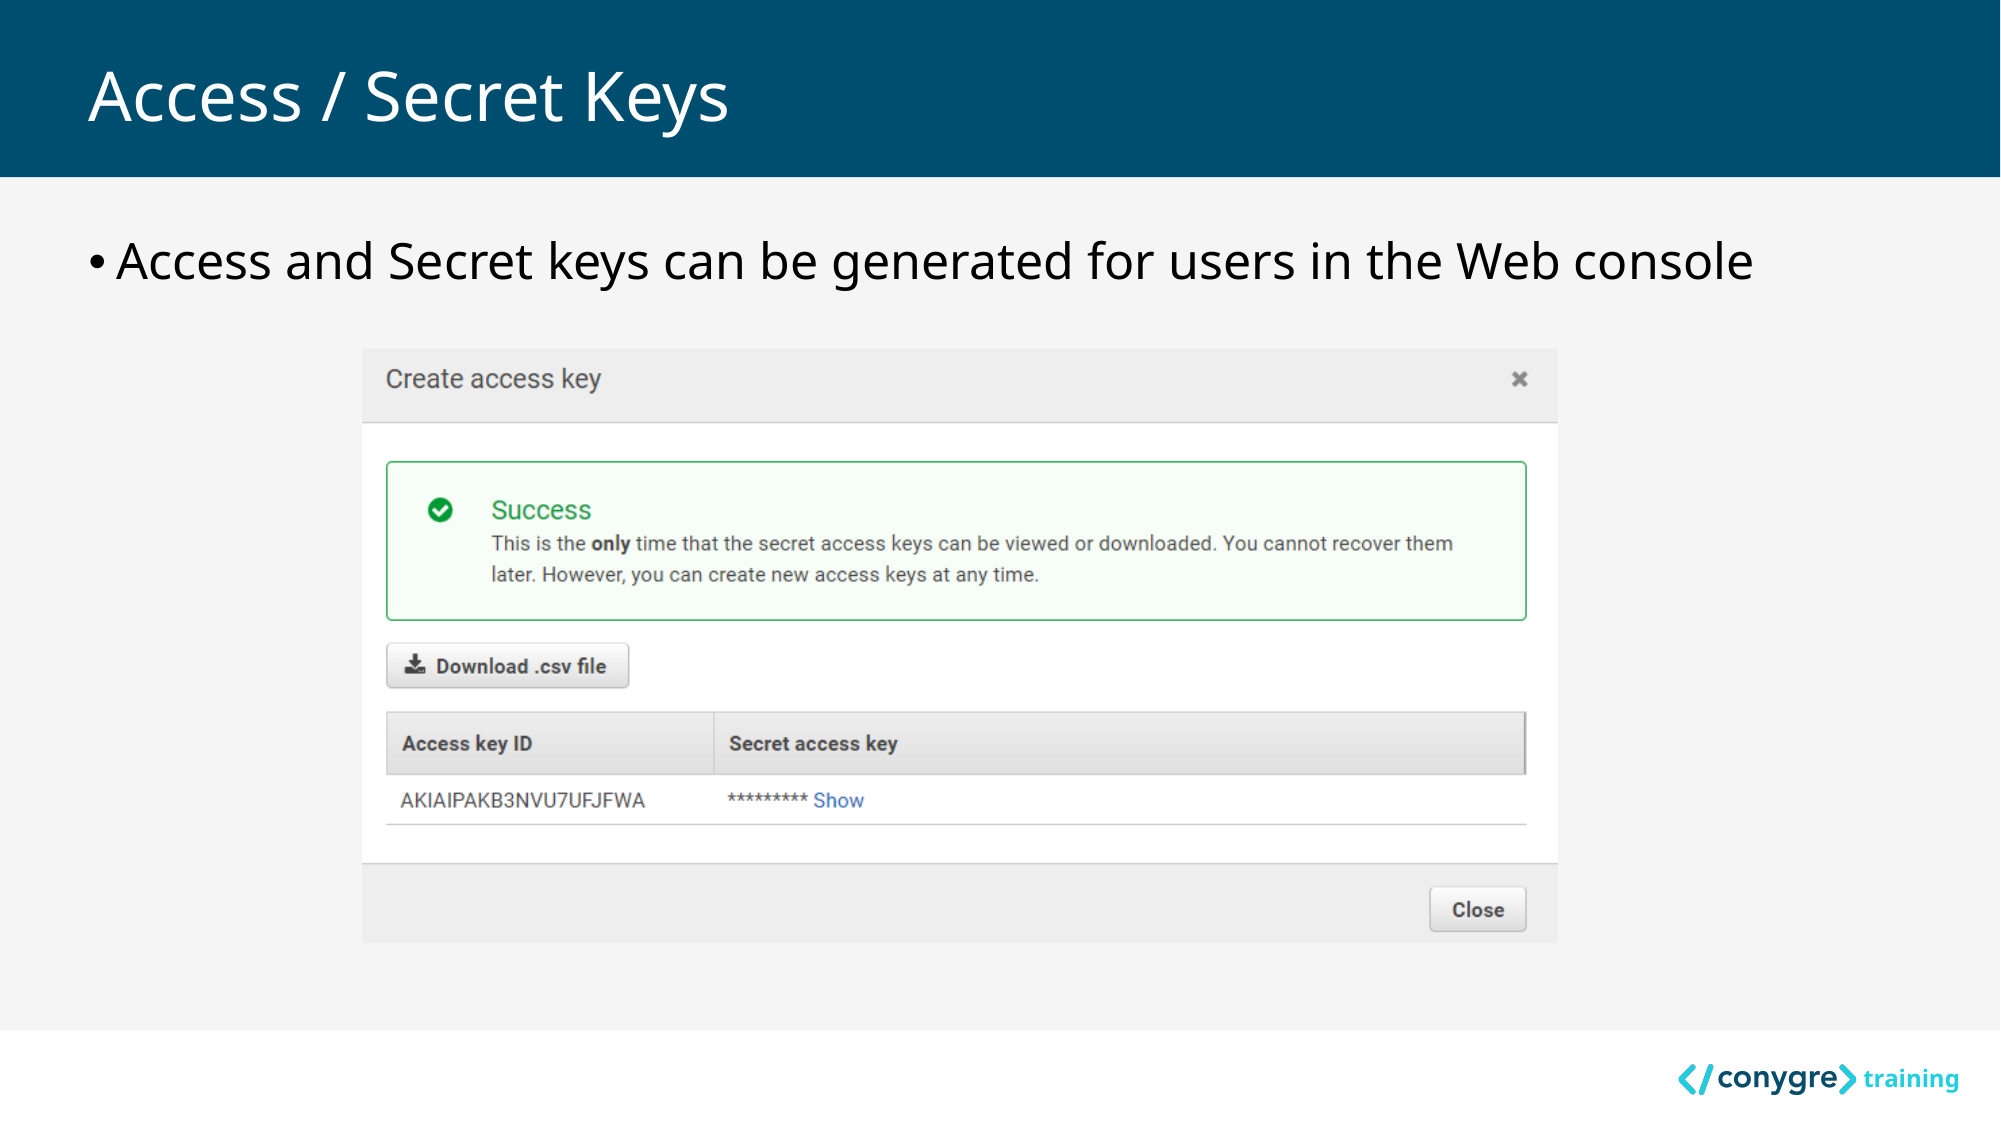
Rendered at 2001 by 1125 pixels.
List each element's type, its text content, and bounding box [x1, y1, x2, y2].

title Access / Secret Keys [88, 17, 1912, 160]
list Access and Secret keys can be generated for users in the Web console [88, 226, 1912, 982]
picture [362, 349, 1558, 943]
